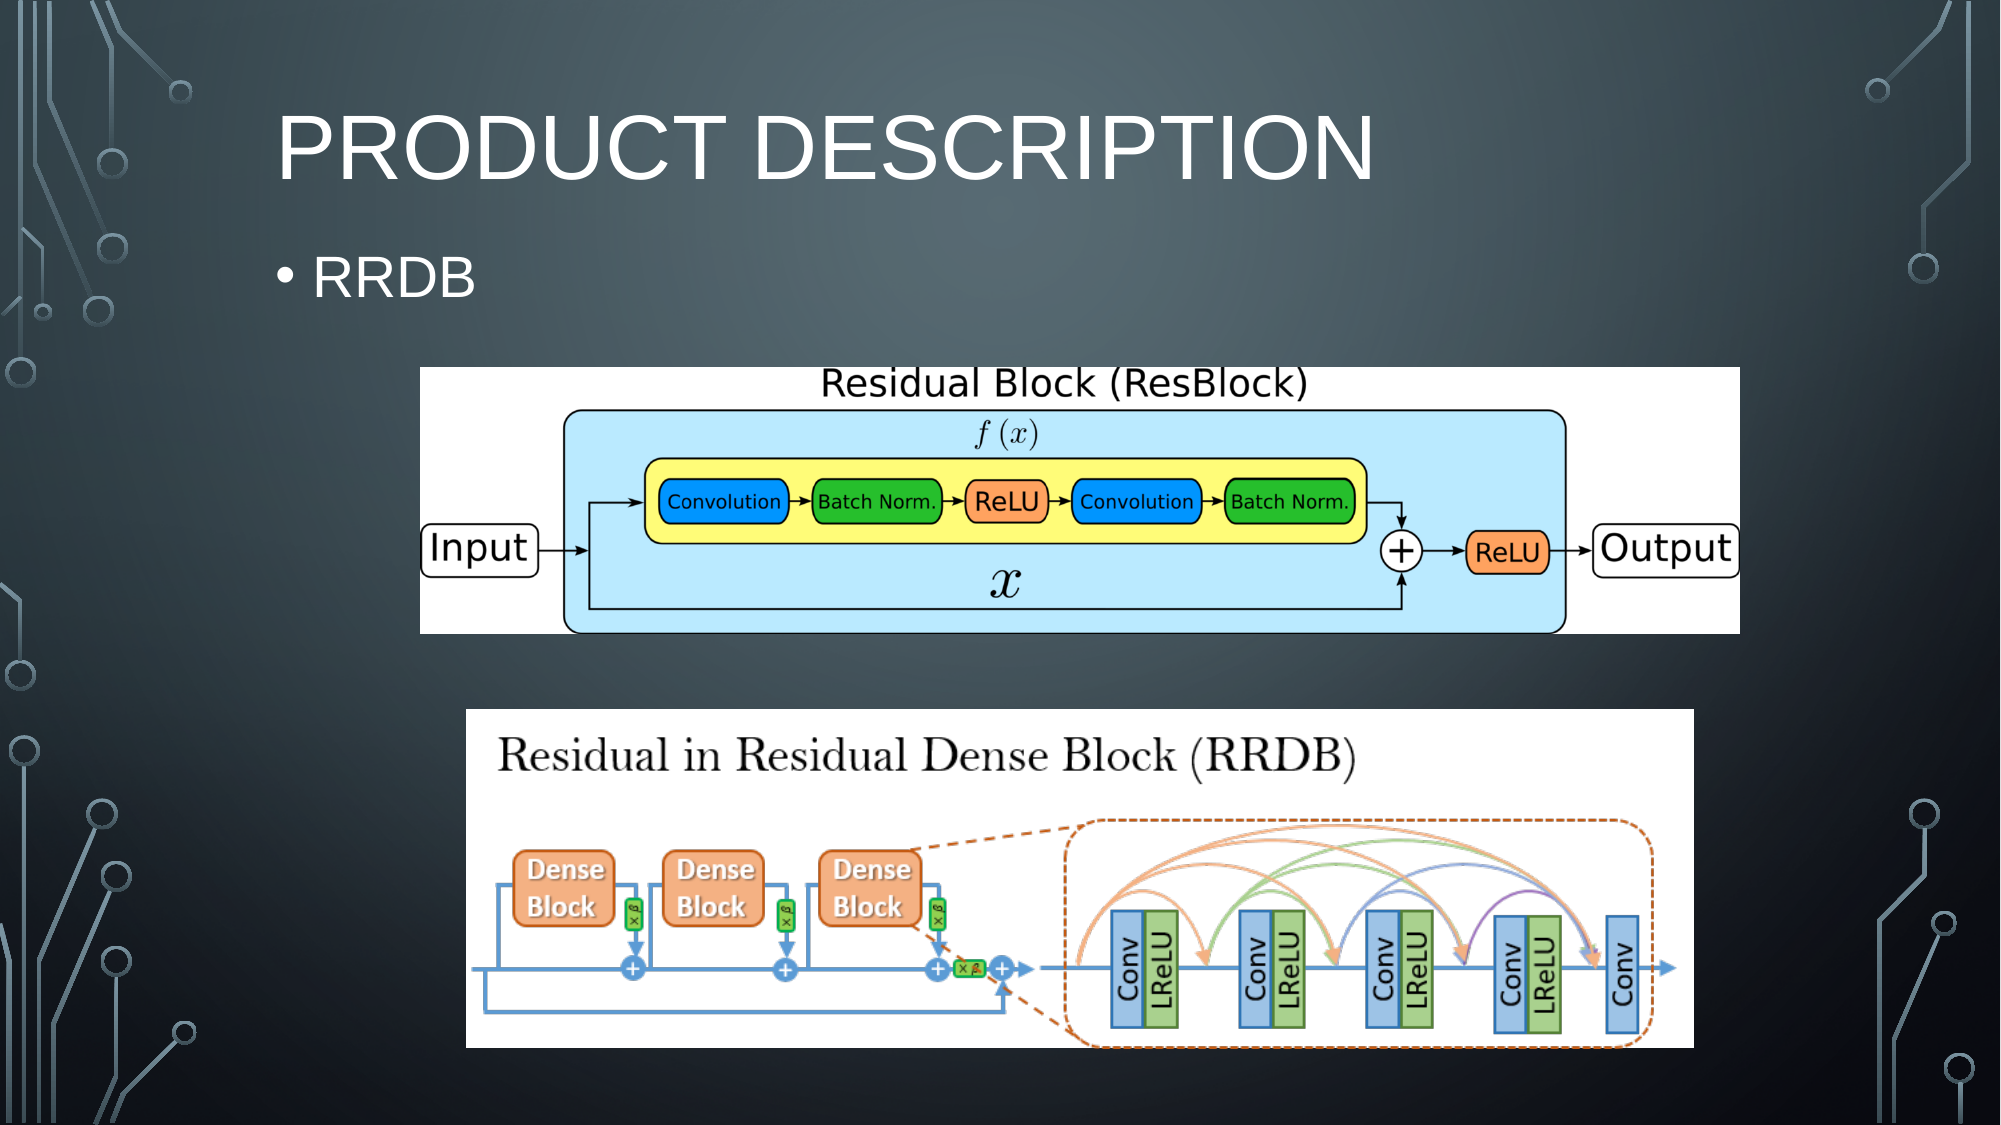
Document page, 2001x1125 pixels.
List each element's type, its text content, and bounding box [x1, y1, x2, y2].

picture [466, 708, 1694, 1049]
picture [420, 367, 1741, 635]
list RRDB [260, 211, 1886, 1024]
title Product Description [260, 41, 1886, 211]
